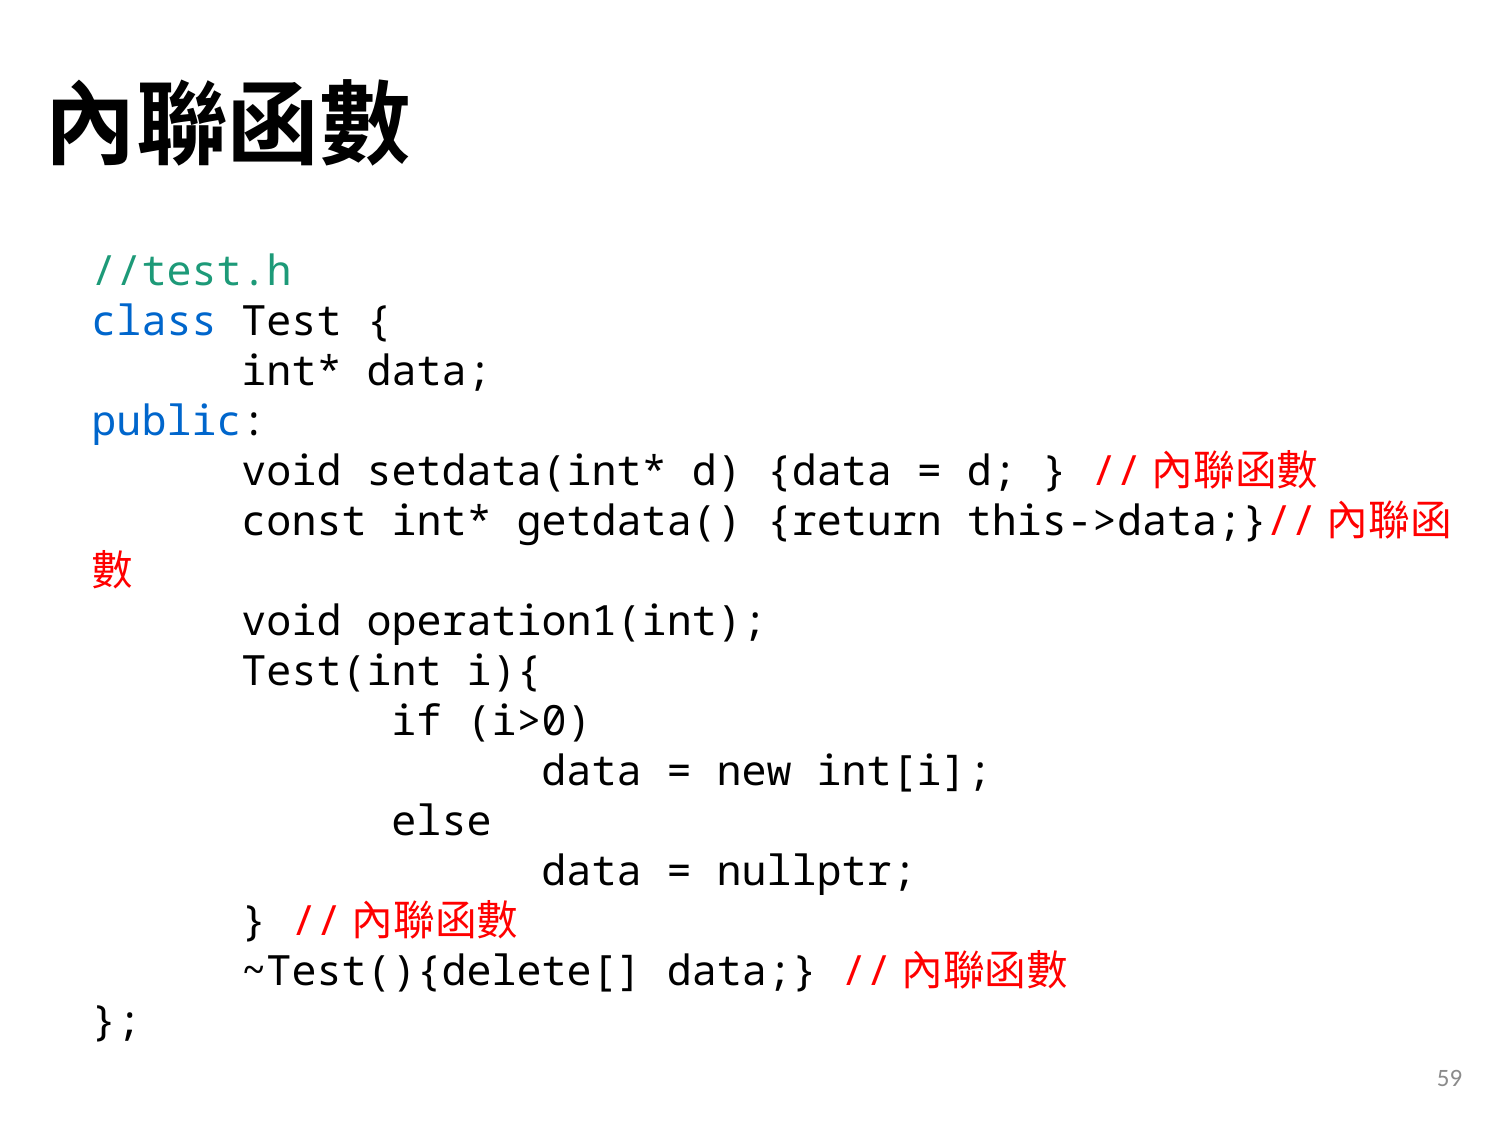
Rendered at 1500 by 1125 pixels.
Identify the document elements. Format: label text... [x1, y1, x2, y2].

slide_number 59 [1139, 1052, 1478, 1107]
text_box //test.h class Test { int* data; public: void setdata(int* d) {data = d; } //內聯函數 const int* getdata() {return this->data;}//內聯函數 void operation1(int); Test(int i){ if (i>0) data = new int[i]; else data = nullptr; } //內聯函數 ~Test(){delete[] data;} //內聯函數 }; [76, 236, 1478, 1052]
title 內聯函數 [29, 19, 1324, 237]
